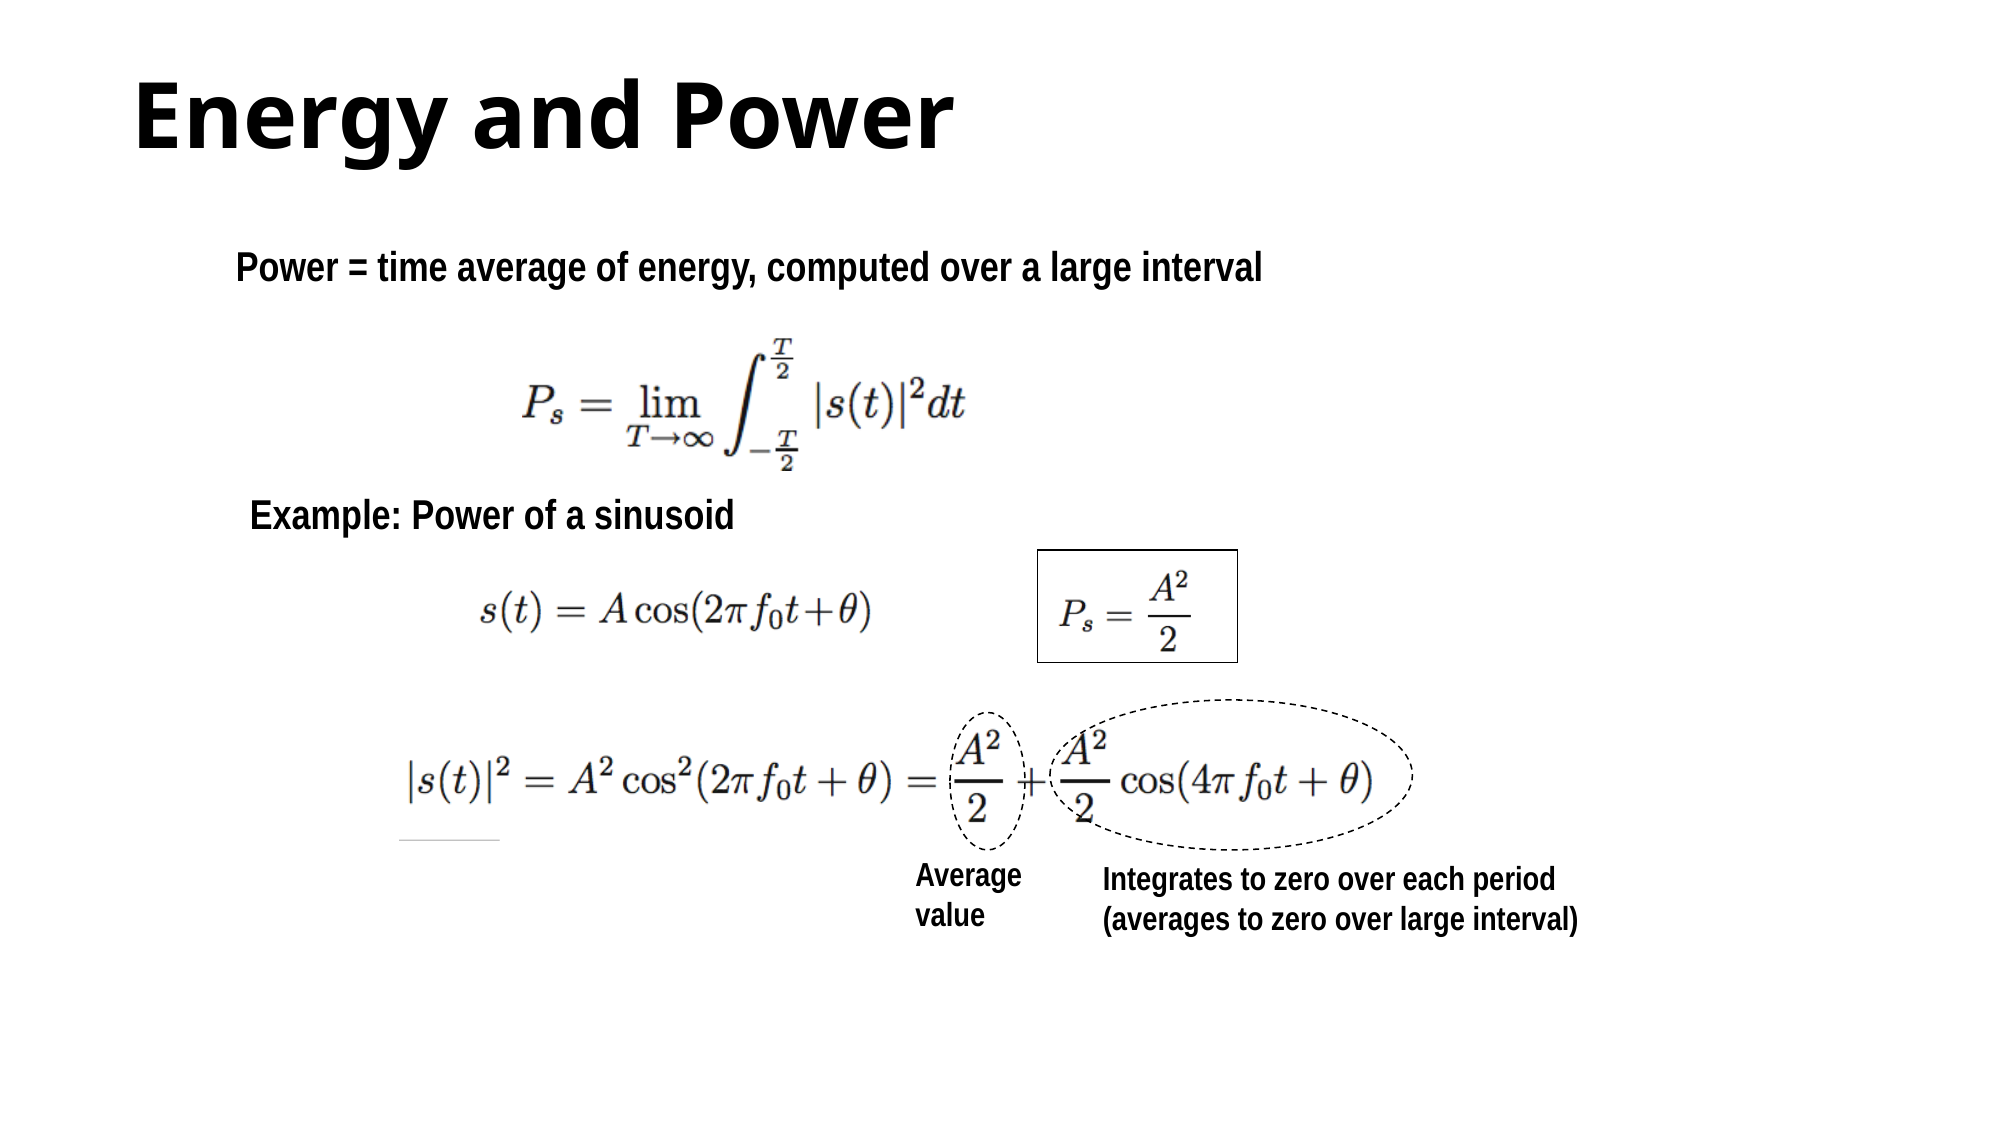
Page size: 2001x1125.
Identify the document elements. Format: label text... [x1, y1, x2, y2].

picture [399, 724, 1388, 841]
text_box Average value [900, 845, 1045, 941]
picture [1049, 562, 1213, 668]
text_box [1098, 699, 1365, 724]
picture [522, 316, 988, 471]
text_box Integrates to zero over each period (averages to zero over large interval) [1088, 849, 1595, 945]
picture [474, 581, 875, 635]
text_box [1388, 737, 1413, 813]
text_box [1037, 549, 1238, 663]
text_box [966, 712, 1009, 724]
title Energy and Power [116, 24, 1600, 213]
text_box [969, 841, 1006, 845]
text_box [1145, 841, 1317, 849]
text_box Example: Power of a sinusoid [235, 480, 751, 546]
text_box Power = time average of energy, computed over a large interval [221, 232, 1279, 298]
